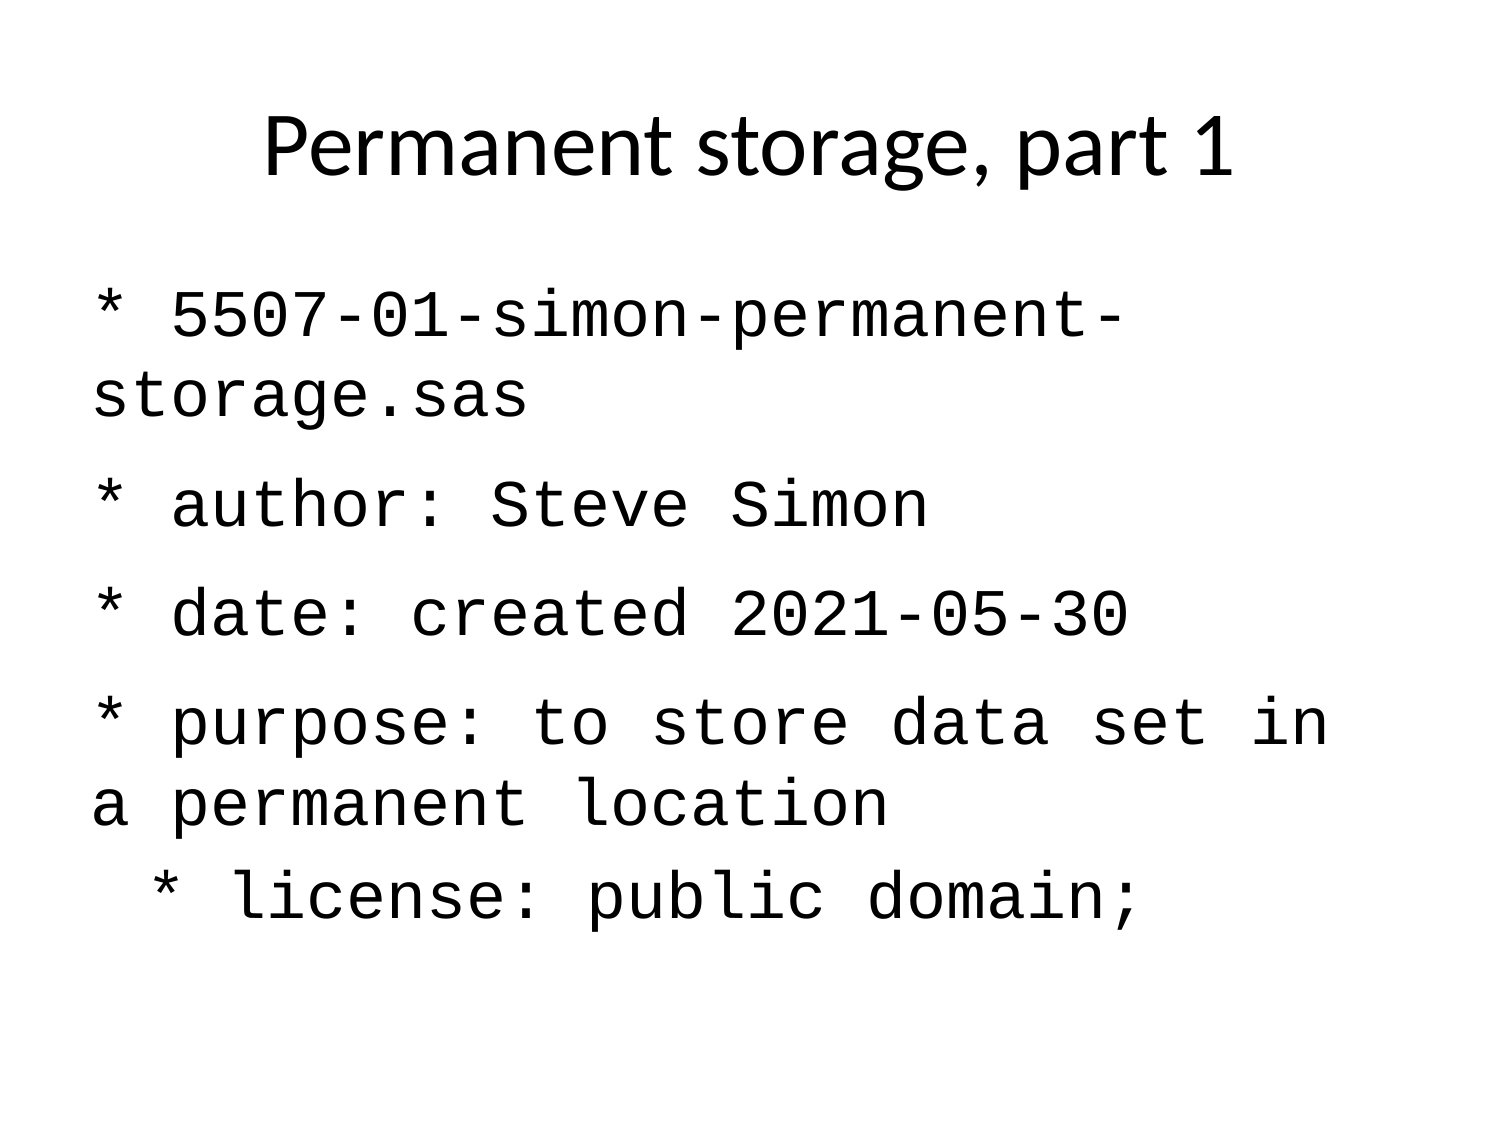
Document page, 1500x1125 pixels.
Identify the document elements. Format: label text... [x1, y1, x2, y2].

list * 5507-01-simon-permanent-storage.sas * author: Steve Simon * date: created 2021-05-30 * purpose: to store data set in a permanent location * license: public domain; [75, 262, 1425, 1005]
title Permanent storage, part 1 [75, 45, 1425, 233]
